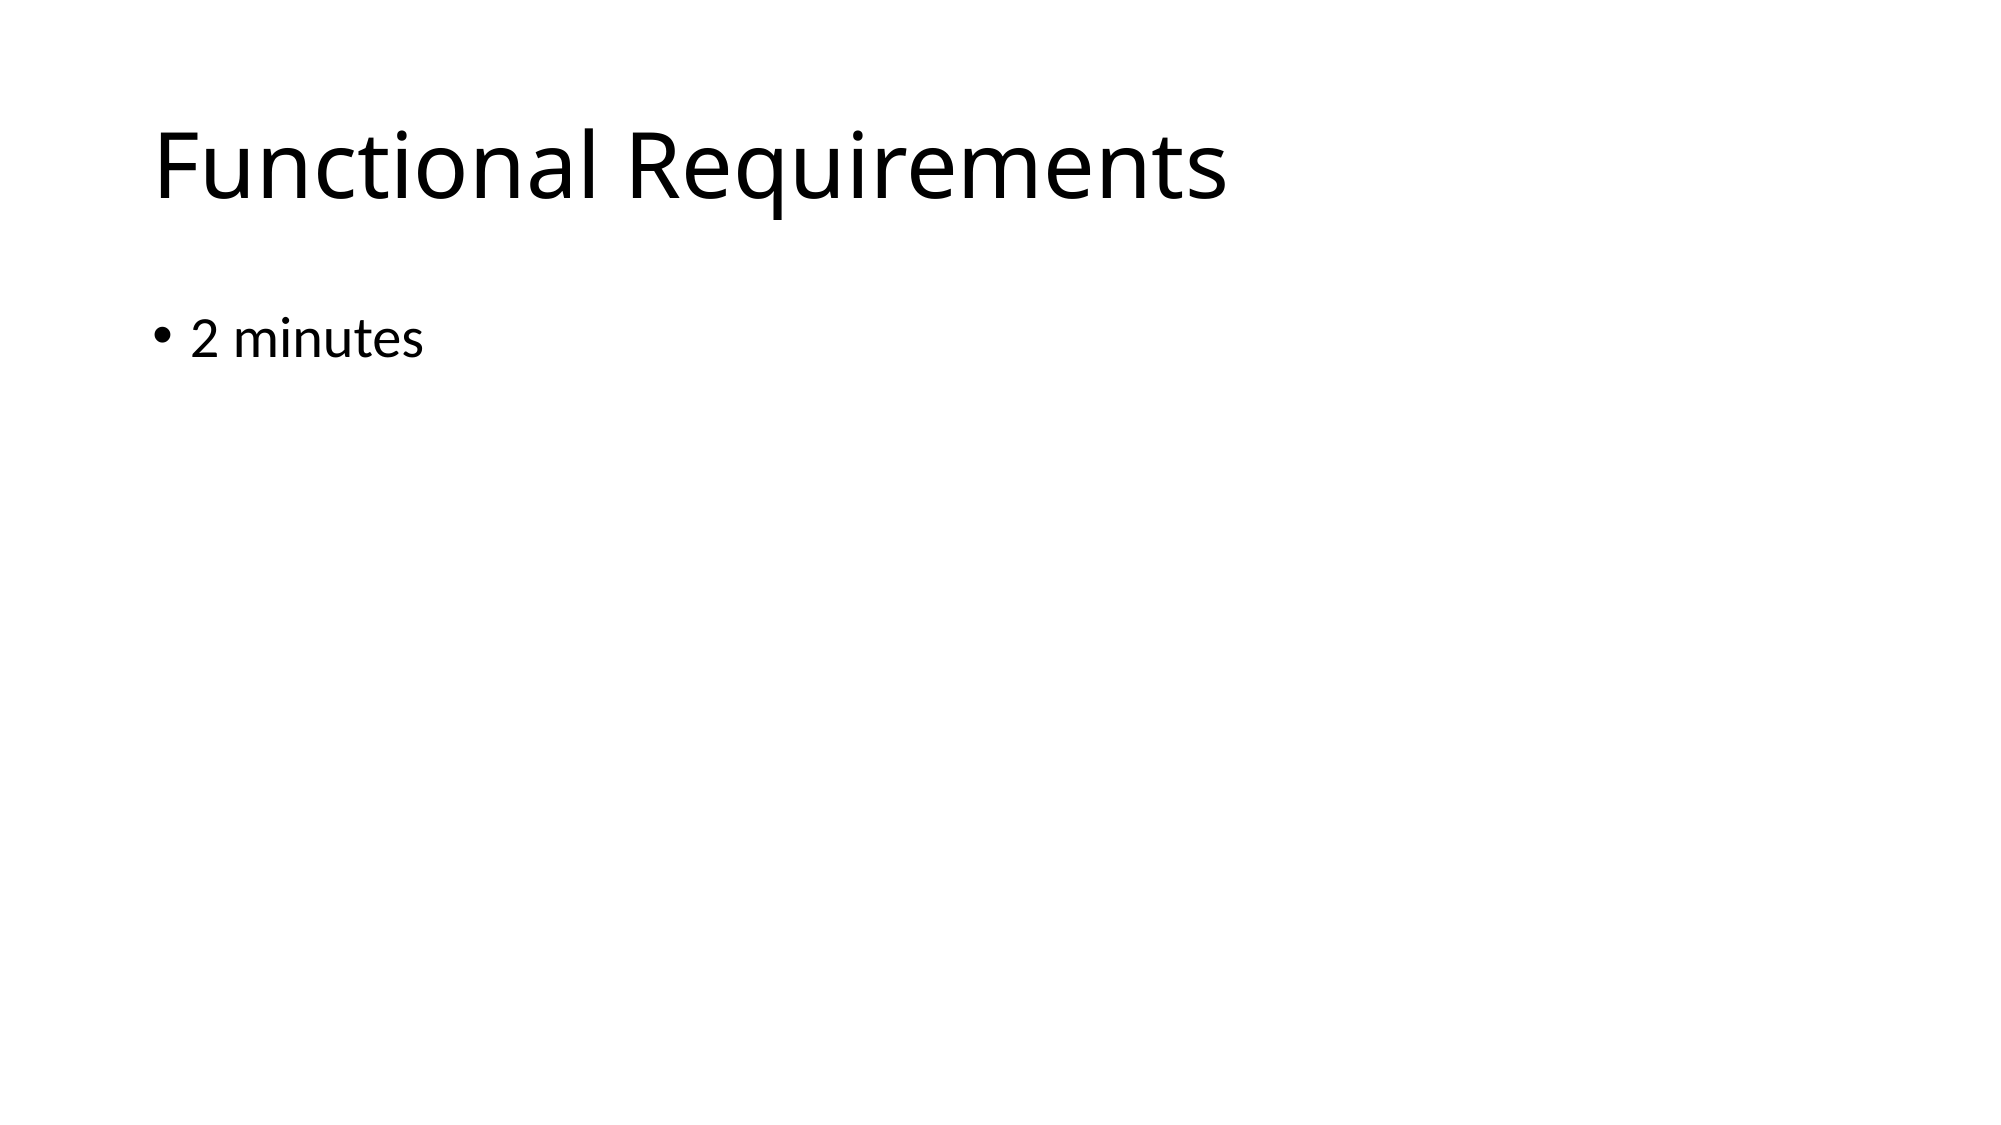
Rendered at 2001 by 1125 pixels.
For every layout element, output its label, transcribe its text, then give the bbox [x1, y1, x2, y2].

title Functional Requirements [137, 59, 1863, 278]
list 2 minutes [137, 299, 1863, 1014]
